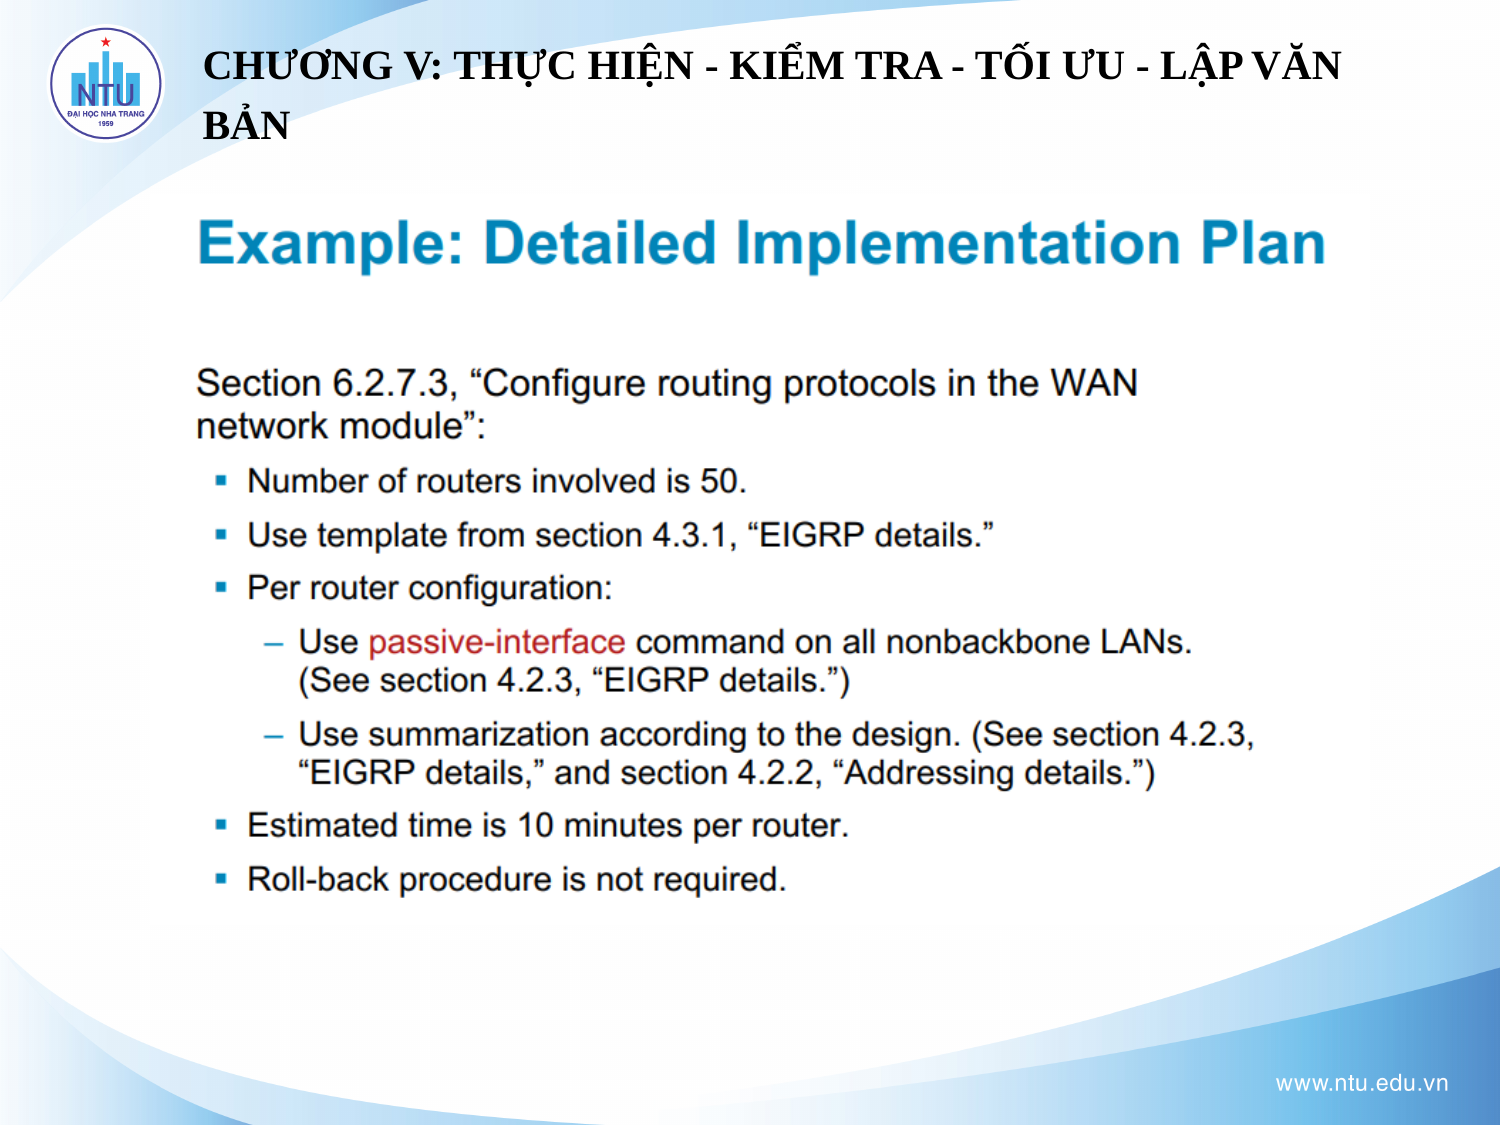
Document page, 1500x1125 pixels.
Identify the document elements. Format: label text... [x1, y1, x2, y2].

picture [0, 0, 1500, 1125]
text_box CHƯƠNG V: THỰC HIỆN - KIỂM TRA - TỐI ƯU - LẬP VĂN BẢN [187, 37, 1400, 138]
